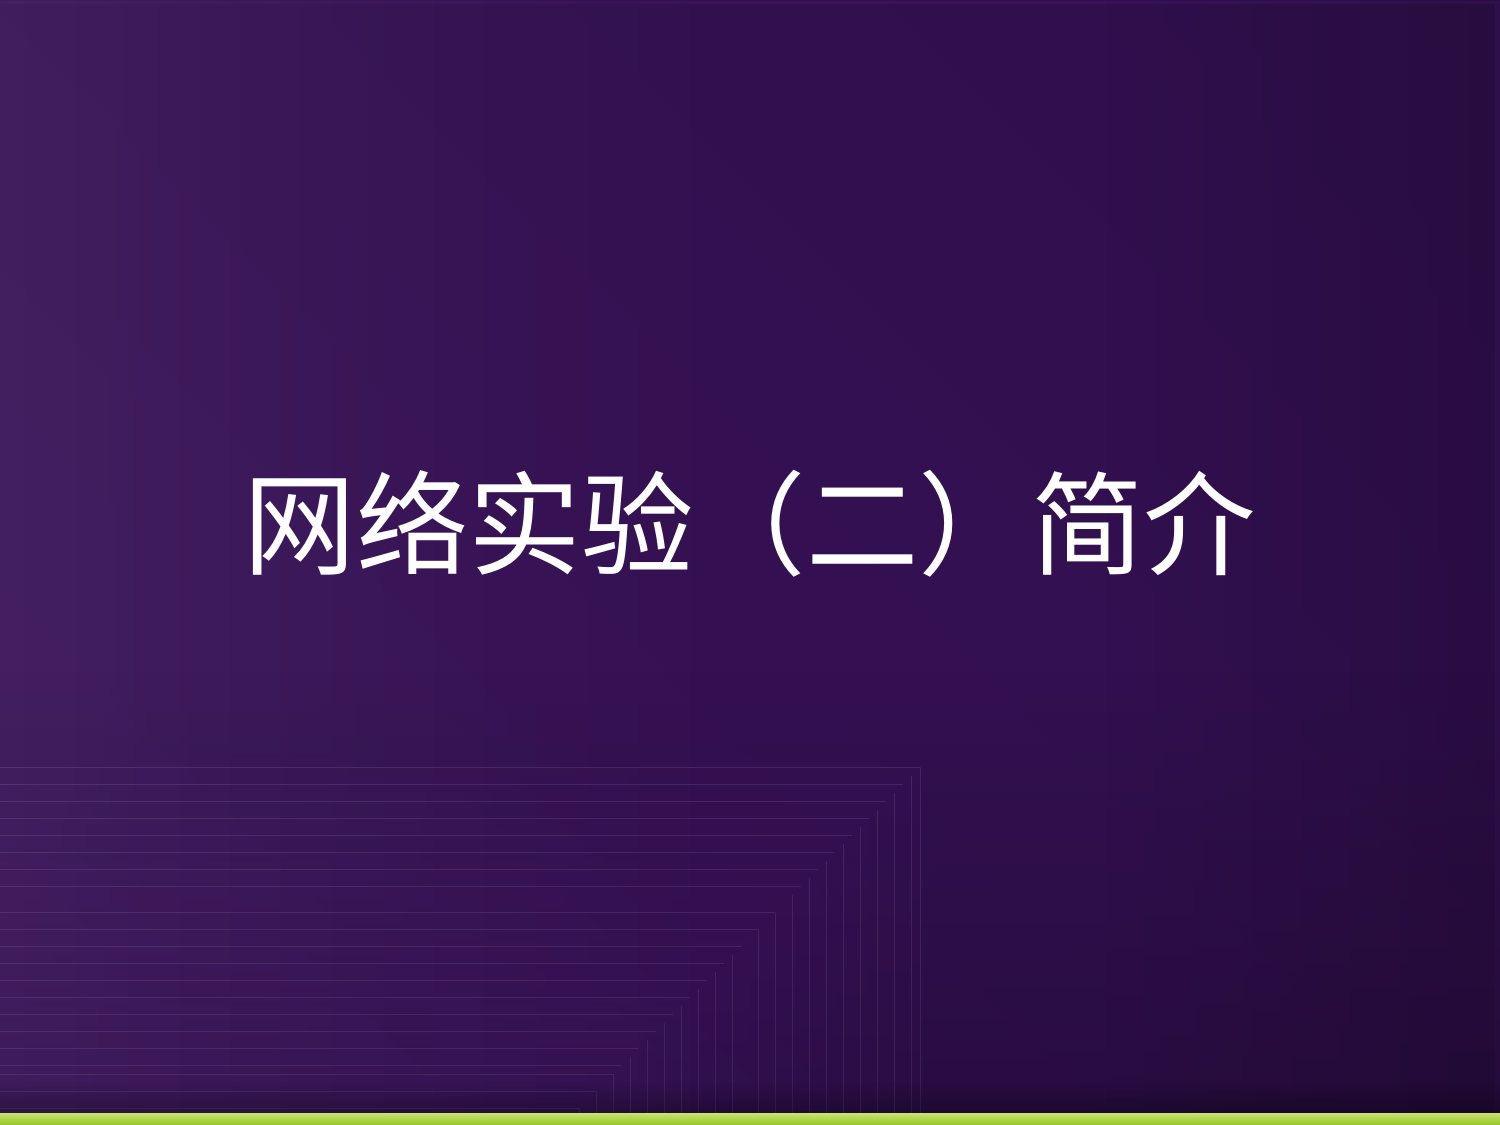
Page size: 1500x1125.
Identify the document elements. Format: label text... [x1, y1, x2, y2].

title 网络实验（二）简介 [34, 278, 1466, 687]
